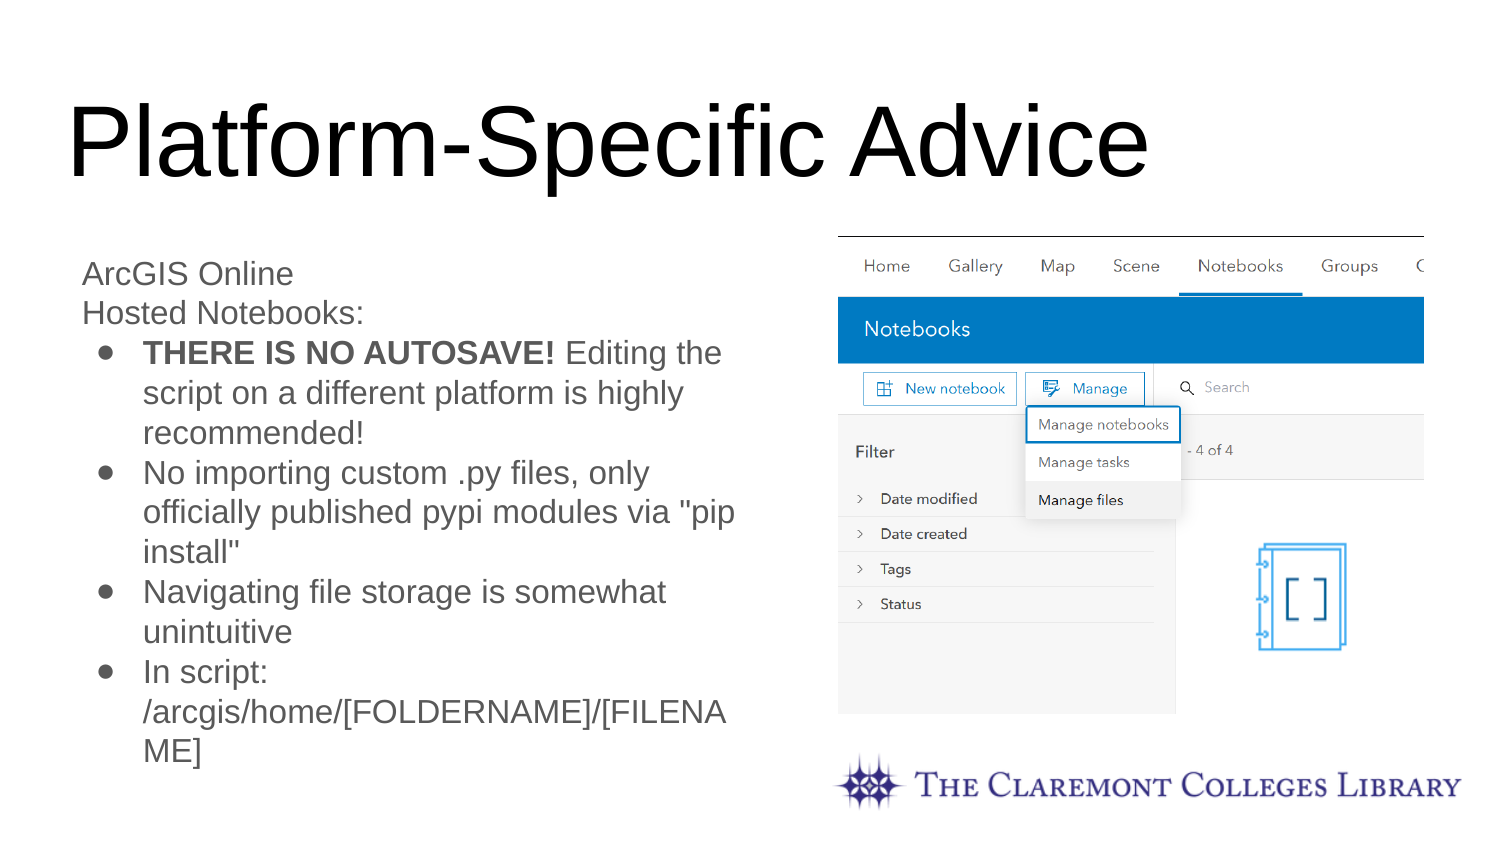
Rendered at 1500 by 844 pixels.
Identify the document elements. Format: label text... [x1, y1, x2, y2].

picture [818, 738, 1477, 824]
picture [837, 236, 1424, 714]
title Platform-Specific Advice [51, 61, 1449, 213]
subtitle ArcGIS Online Hosted Notebooks: THERE IS NO AUTOSAVE! Editing the script on a different platform is highly recommended! No importing custom .py files, only officially published pypi modules via "pip install" Navigating file storage is somewhat unintuitive In script: /arcgis/home/[FOLDERNAME]/[FILENAME] [66, 237, 766, 793]
